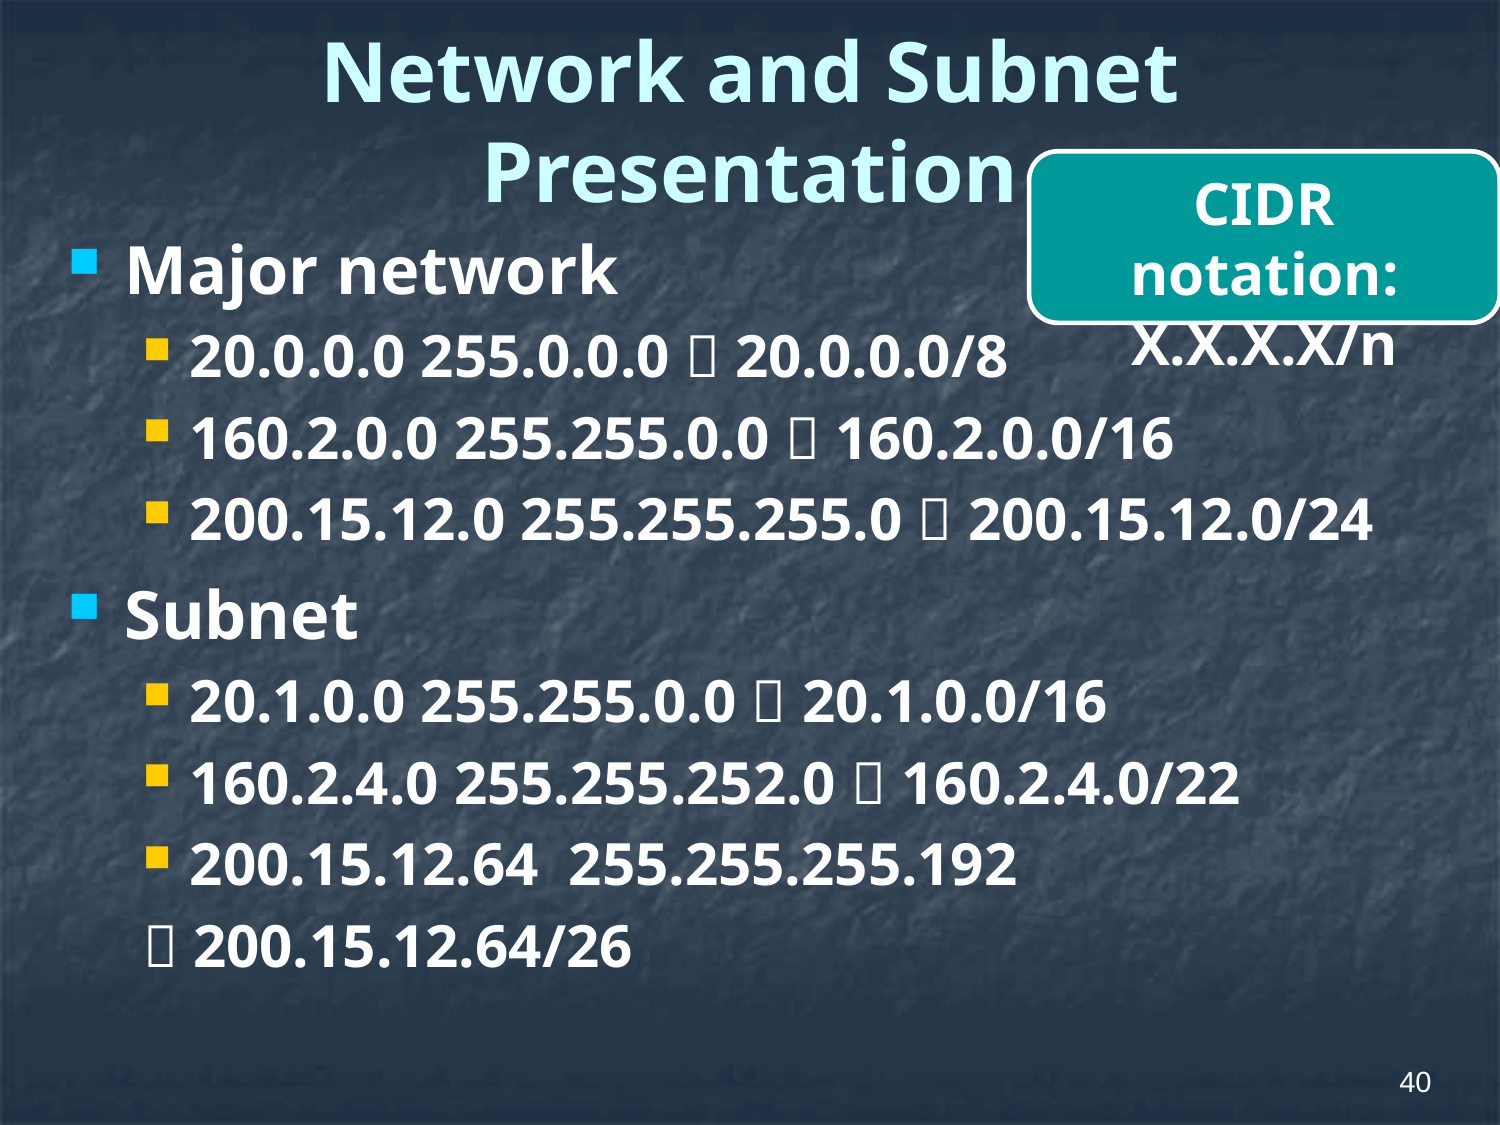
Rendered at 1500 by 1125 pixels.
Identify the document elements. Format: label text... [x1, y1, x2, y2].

slide_number 40 [1096, 1035, 1447, 1106]
text_box CIDR notation: X.X.X.X/n [1029, 151, 1500, 323]
title Network and Subnet Presentation [53, 19, 1447, 220]
list Major network 20.0.0.0 255.0.0.0  20.0.0.0/8 160.2.0.0 255.255.0.0  160.2.0.0/16 200.15.12.0 255.255.255.0  200.15.12.0/24 Subnet 20.1.0.0 255.255.0.0  20.1.0.0/16 160.2.4.0 255.255.252.0  160.2.4.0/22 200.15.12.64 255.255.255.192  200.15.12.64/26 [53, 220, 1447, 1035]
